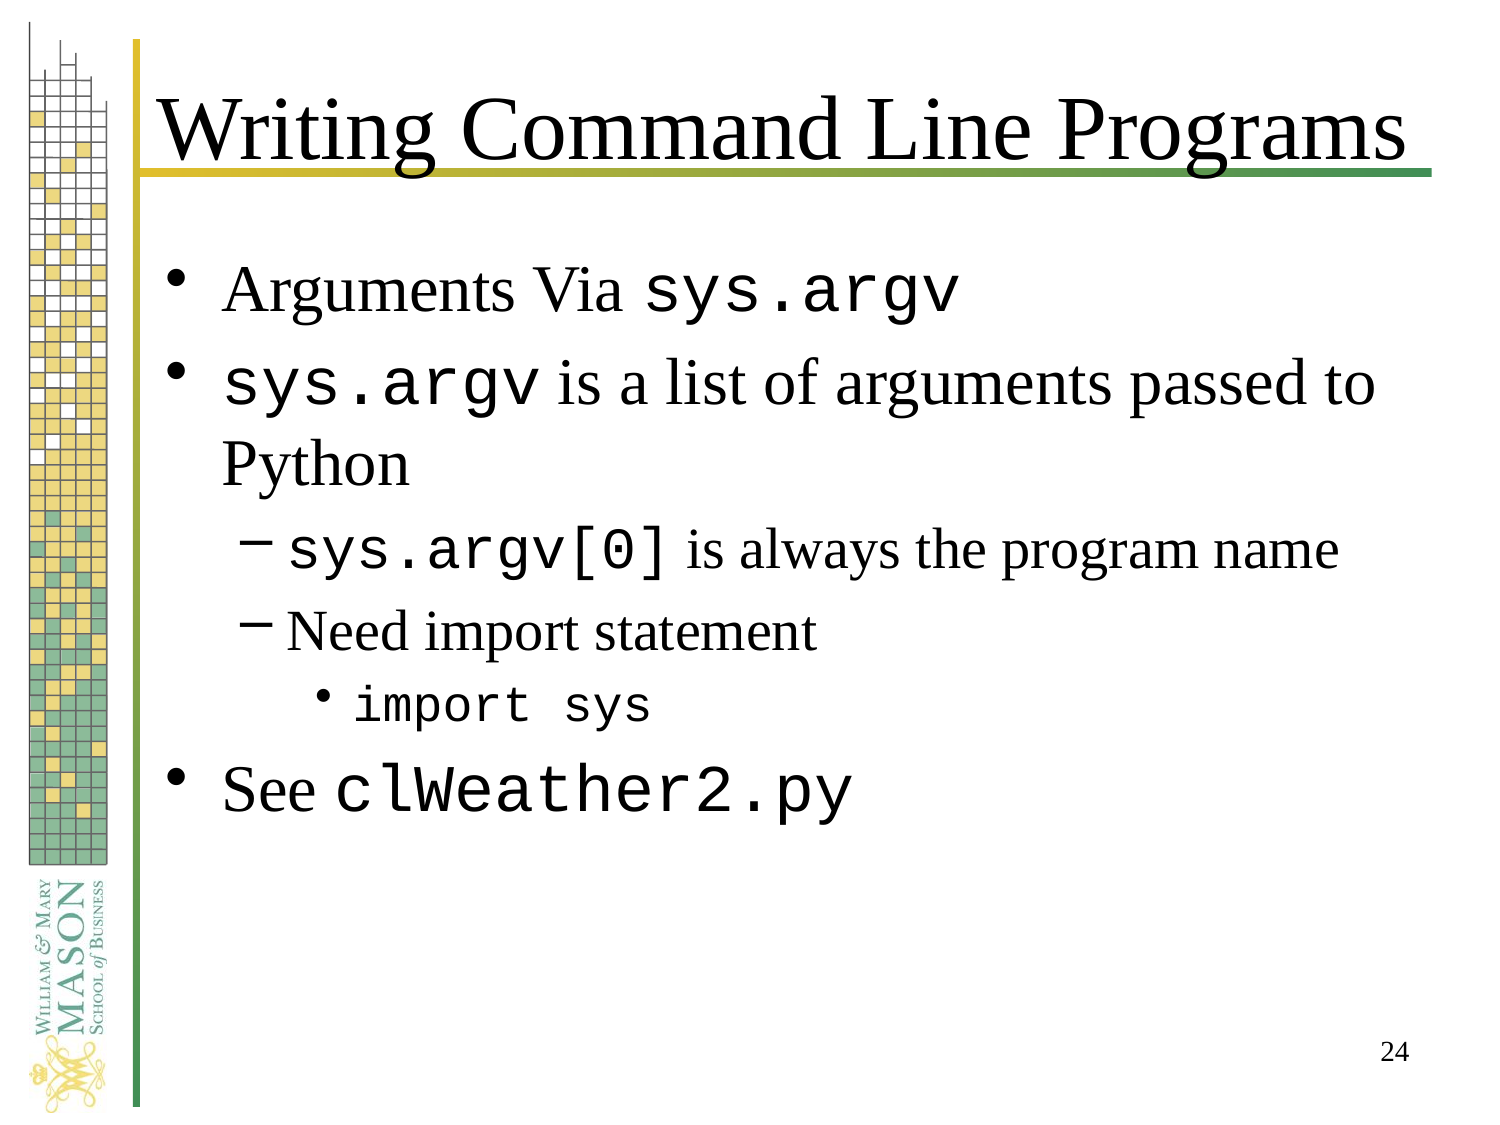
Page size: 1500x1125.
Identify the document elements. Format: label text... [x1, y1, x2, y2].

slide_number 24 [1048, 1024, 1426, 1103]
title Writing Command Line Programs [125, 45, 1441, 200]
list Arguments Via sys.argv sys.argv is a list of arguments passed to Python sys.argv[0] is always the program name Need import statement import sys See clWeather2.py [150, 237, 1425, 1005]
